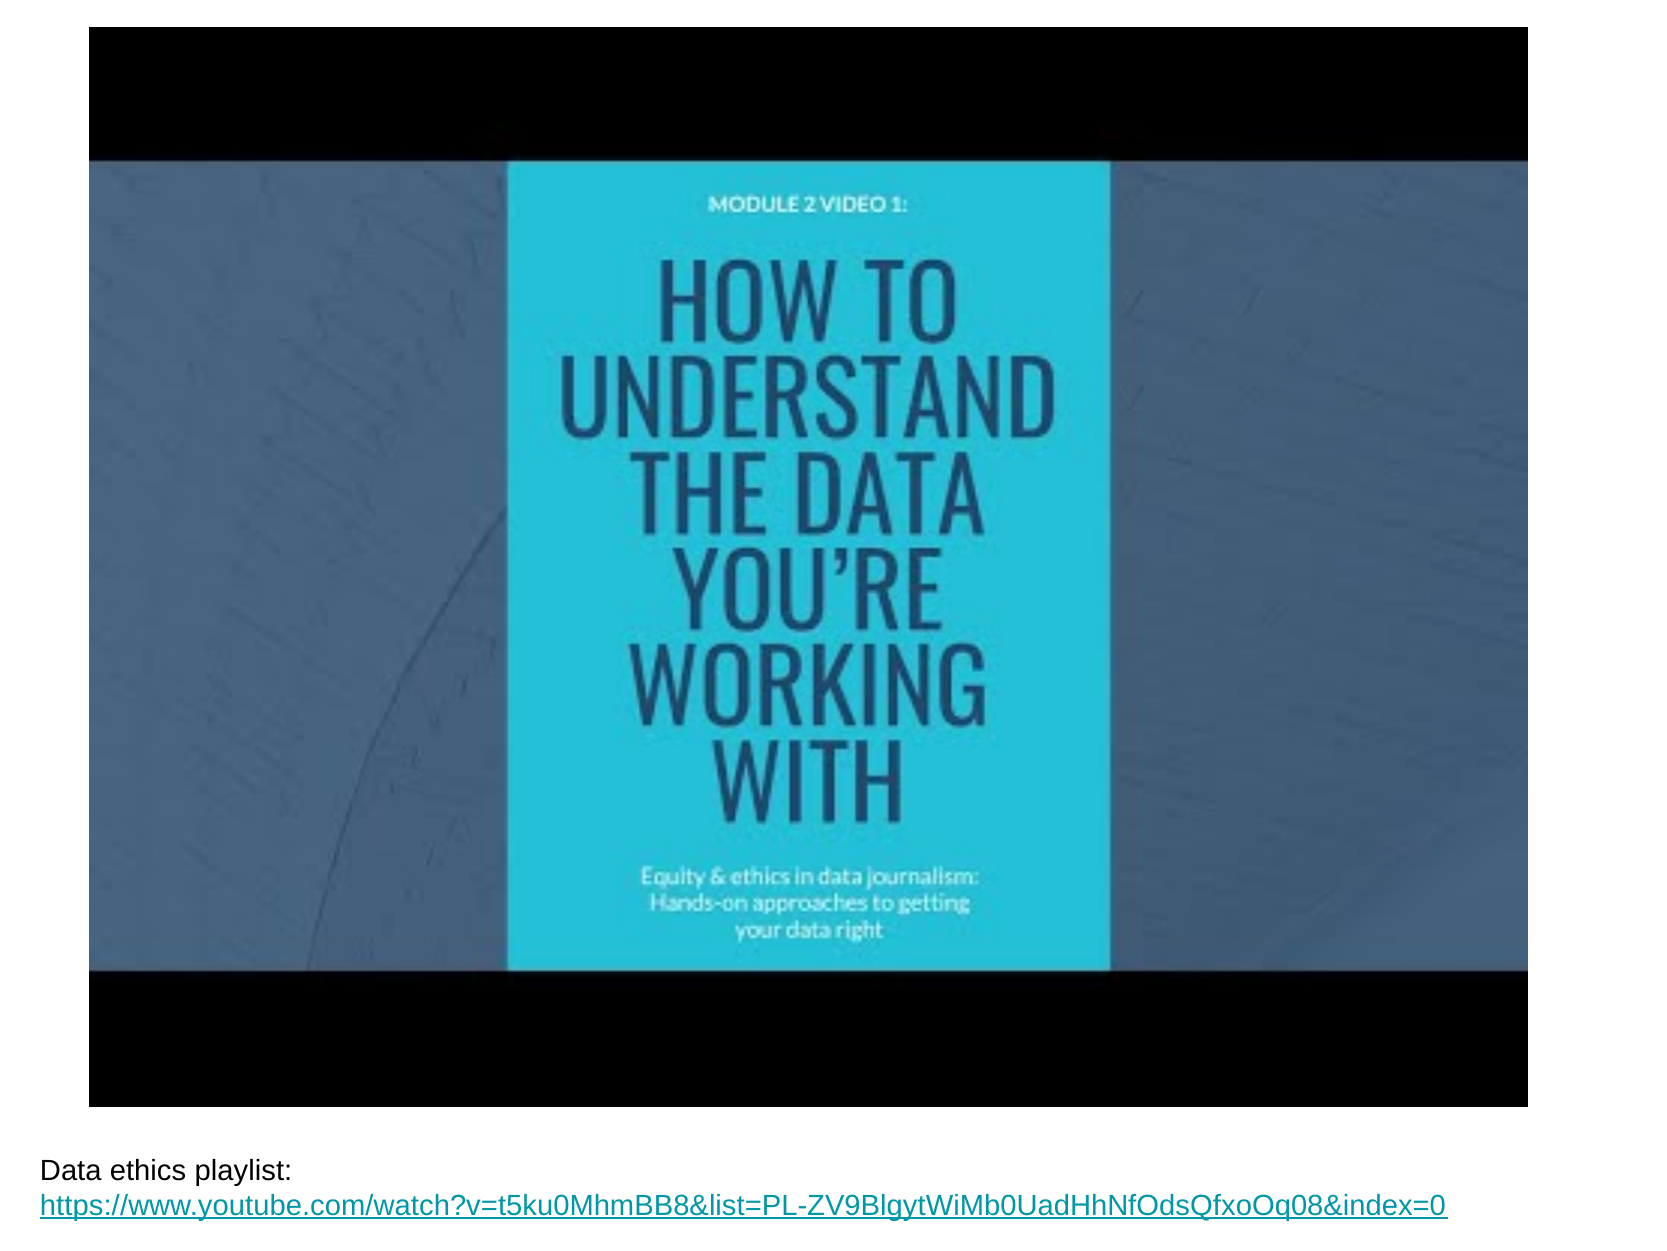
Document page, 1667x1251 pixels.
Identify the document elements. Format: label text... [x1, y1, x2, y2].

picture [89, 27, 1529, 1107]
text_box Data ethics playlist: https://www.youtube.com/watch?v=t5ku0MhmBB8&list=PL-ZV9BlgytWiMb0UadHhNfOdsQfxoOq08&index=0 [24, 1136, 1593, 1237]
